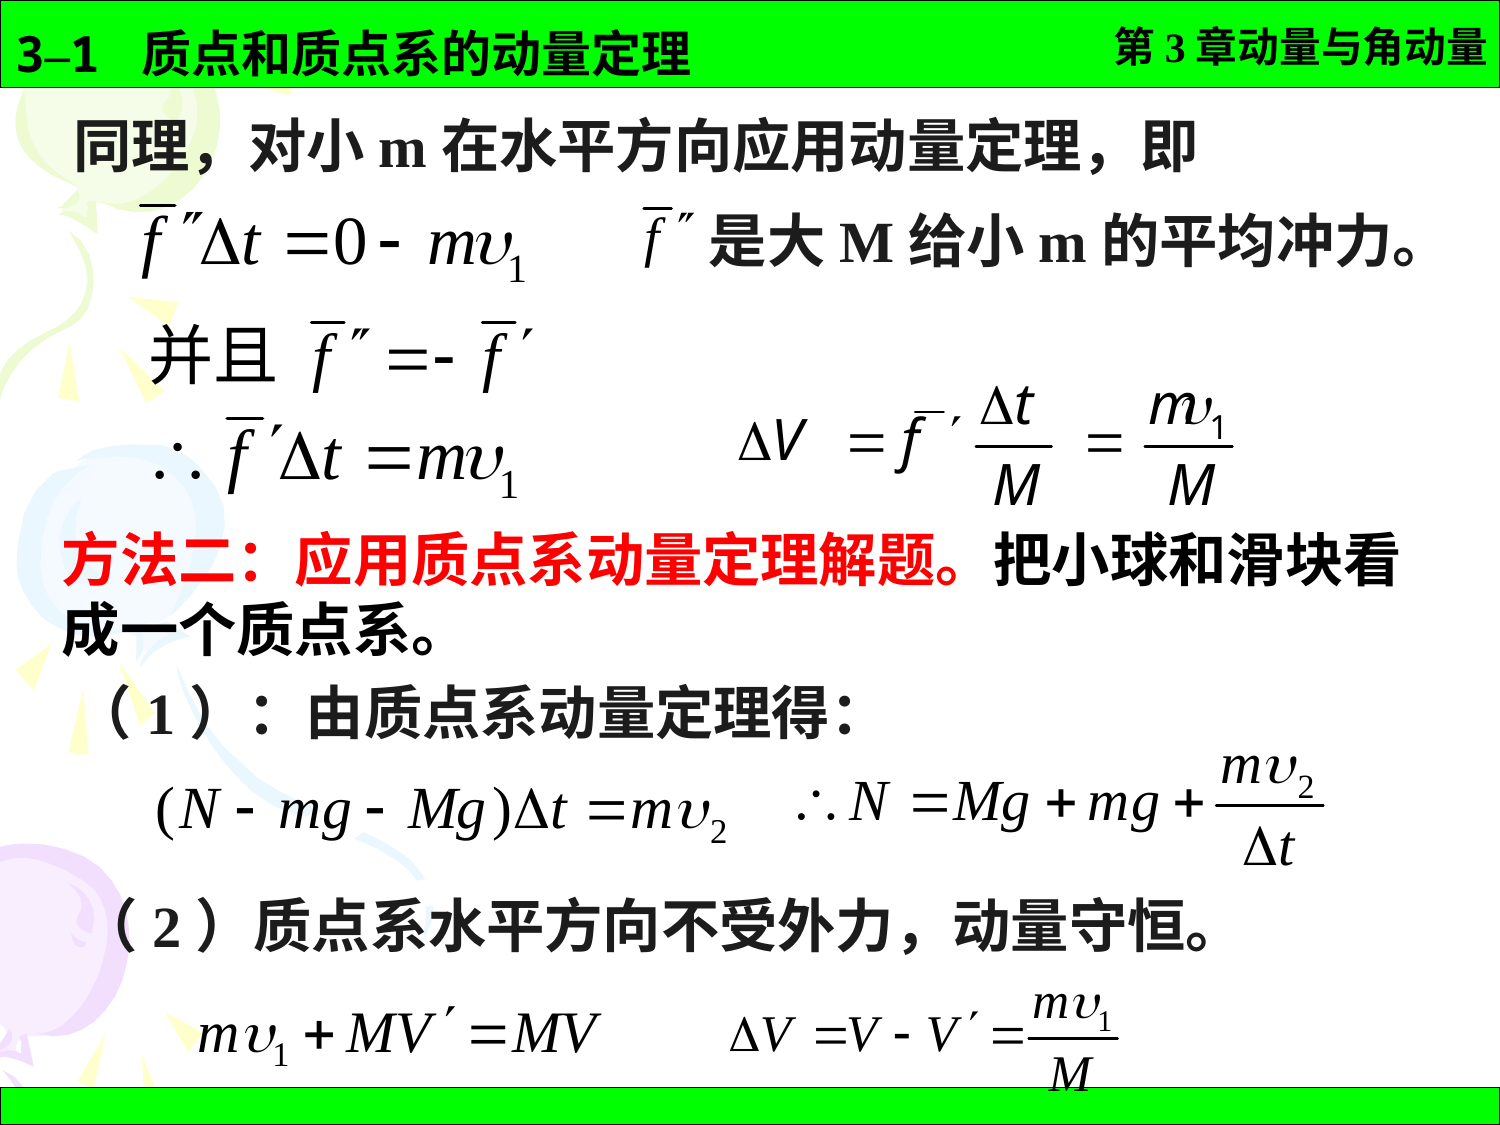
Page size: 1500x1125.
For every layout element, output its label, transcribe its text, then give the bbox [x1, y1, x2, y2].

text_box （1）：由质点系动量定理得： [59, 668, 1341, 754]
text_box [117, 190, 538, 300]
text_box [613, 196, 1500, 282]
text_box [728, 365, 1244, 519]
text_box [147, 768, 739, 854]
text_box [188, 993, 615, 1077]
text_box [147, 415, 532, 516]
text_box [791, 727, 1336, 879]
text_box （2）质点系水平方向不受外力，动量守恒。 [65, 881, 1353, 966]
text_box 方法二：应用质点系动量定理解题。把小球和滑块看成一个质点系。 [47, 515, 1418, 670]
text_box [141, 308, 544, 407]
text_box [720, 969, 1129, 1104]
text_box 同理，对小m在水平方向应用动量定理，即 [58, 101, 1329, 187]
